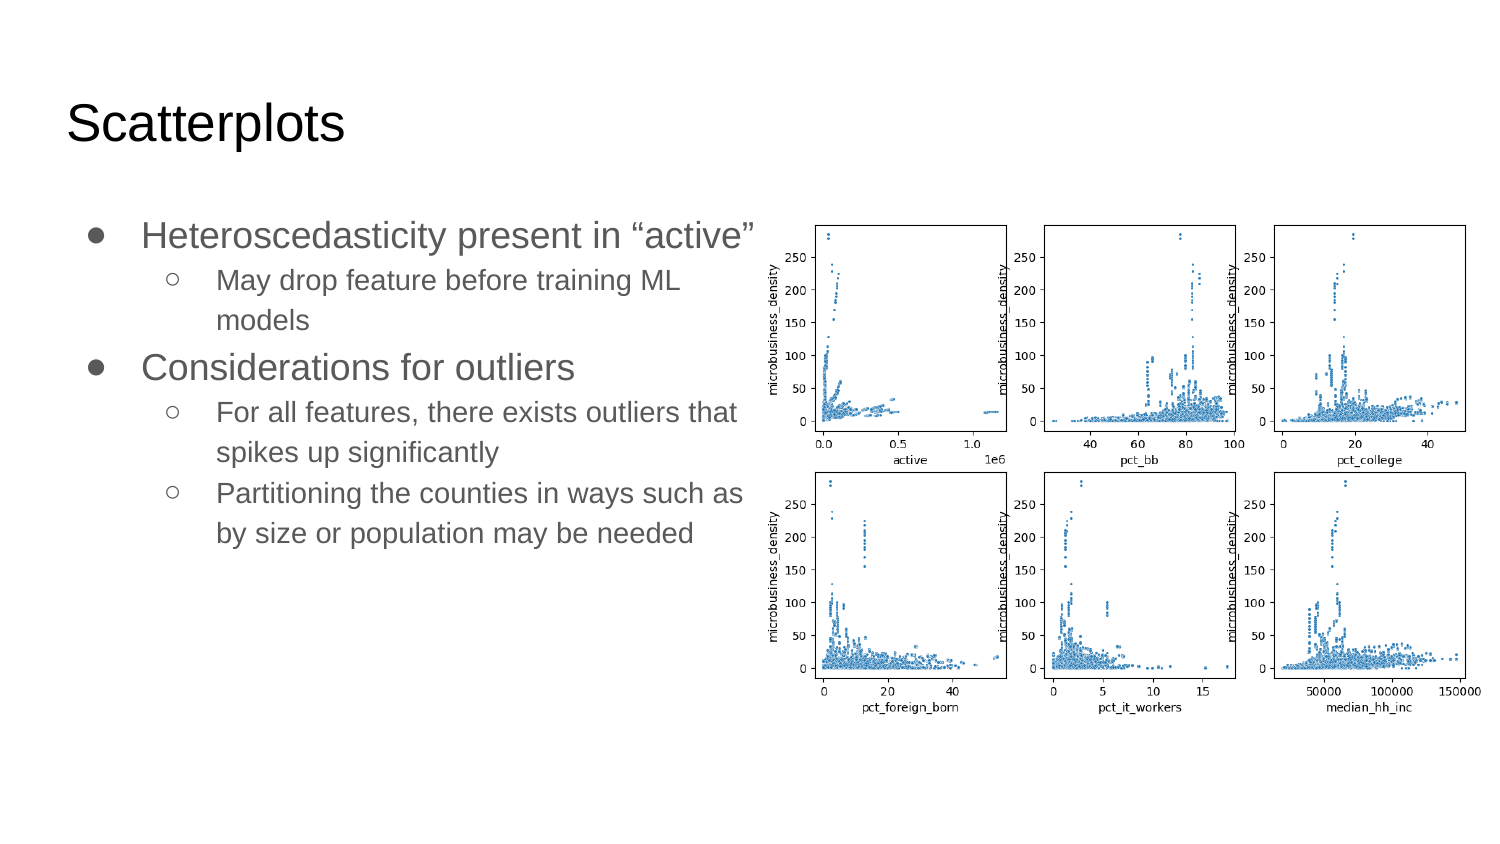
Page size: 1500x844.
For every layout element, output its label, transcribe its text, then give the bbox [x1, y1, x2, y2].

list Heteroscedasticity present in “active” May drop feature before training ML models Considerations for outliers For all features, there exists outliers that spikes up significantly Partitioning the counties in ways such as by size or population may be needed [51, 189, 782, 750]
picture [759, 216, 1491, 722]
title Scatterplots [51, 72, 1449, 167]
